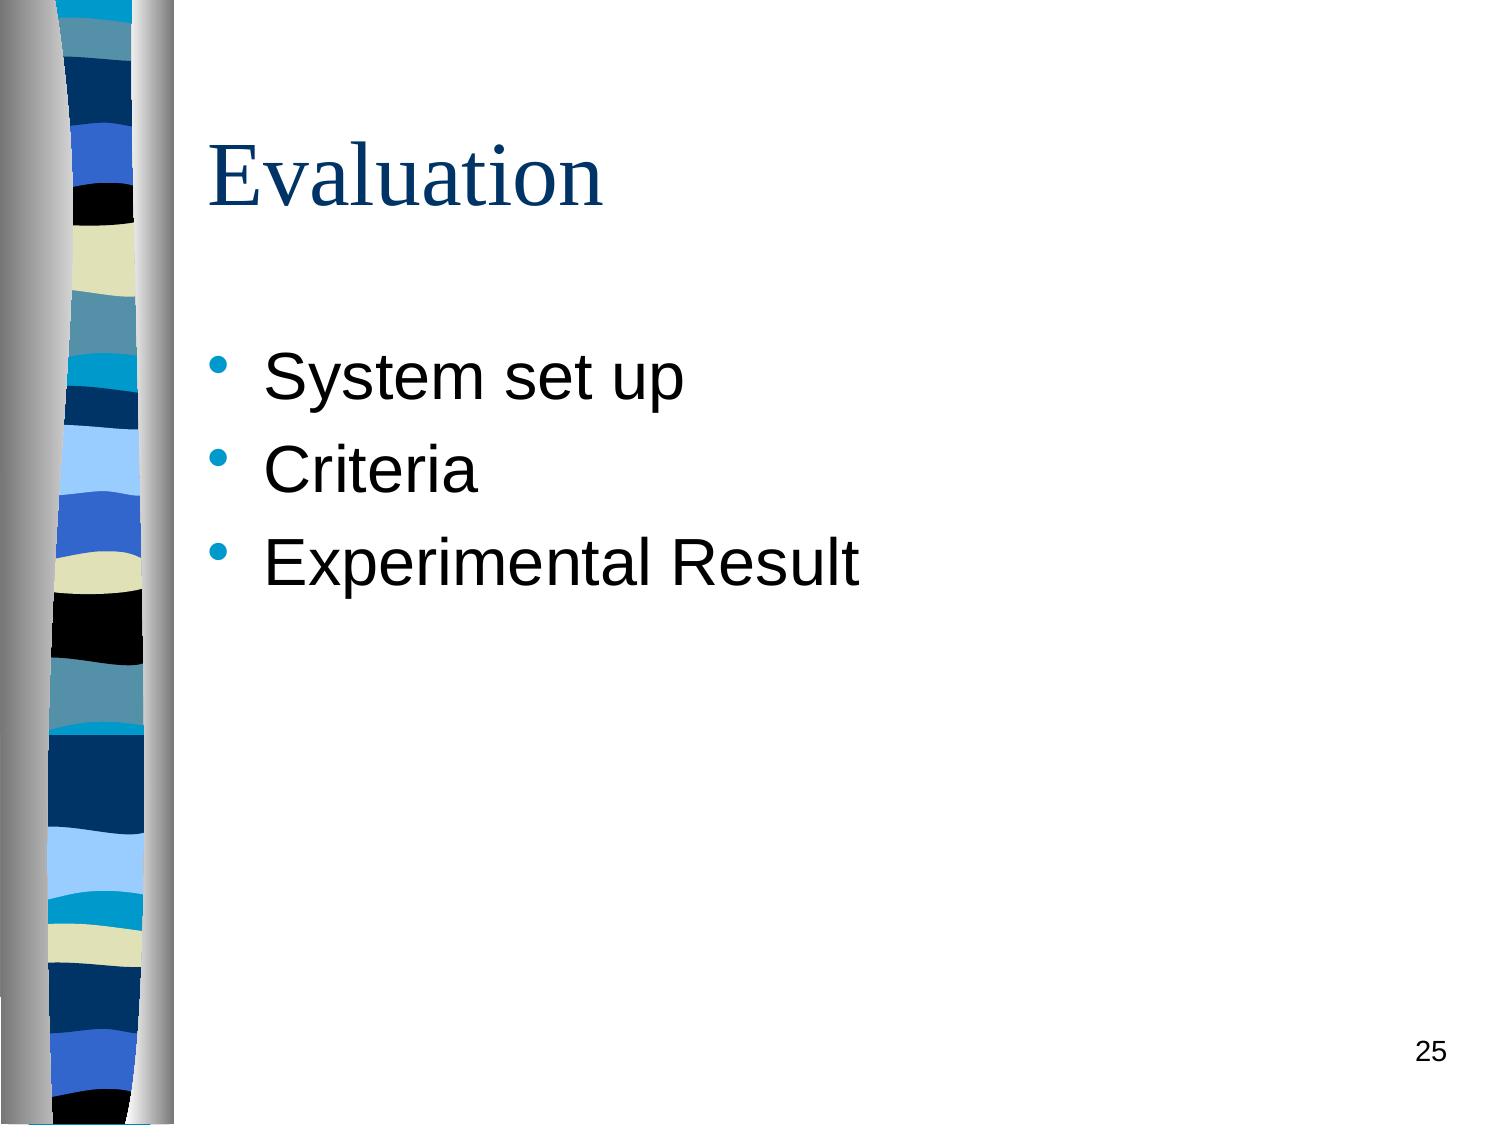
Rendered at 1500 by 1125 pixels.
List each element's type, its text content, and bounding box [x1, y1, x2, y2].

list System set up Criteria Experimental Result [192, 324, 1468, 1001]
title Evaluation [192, 74, 1468, 263]
slide_number 25 [1149, 1024, 1463, 1101]
